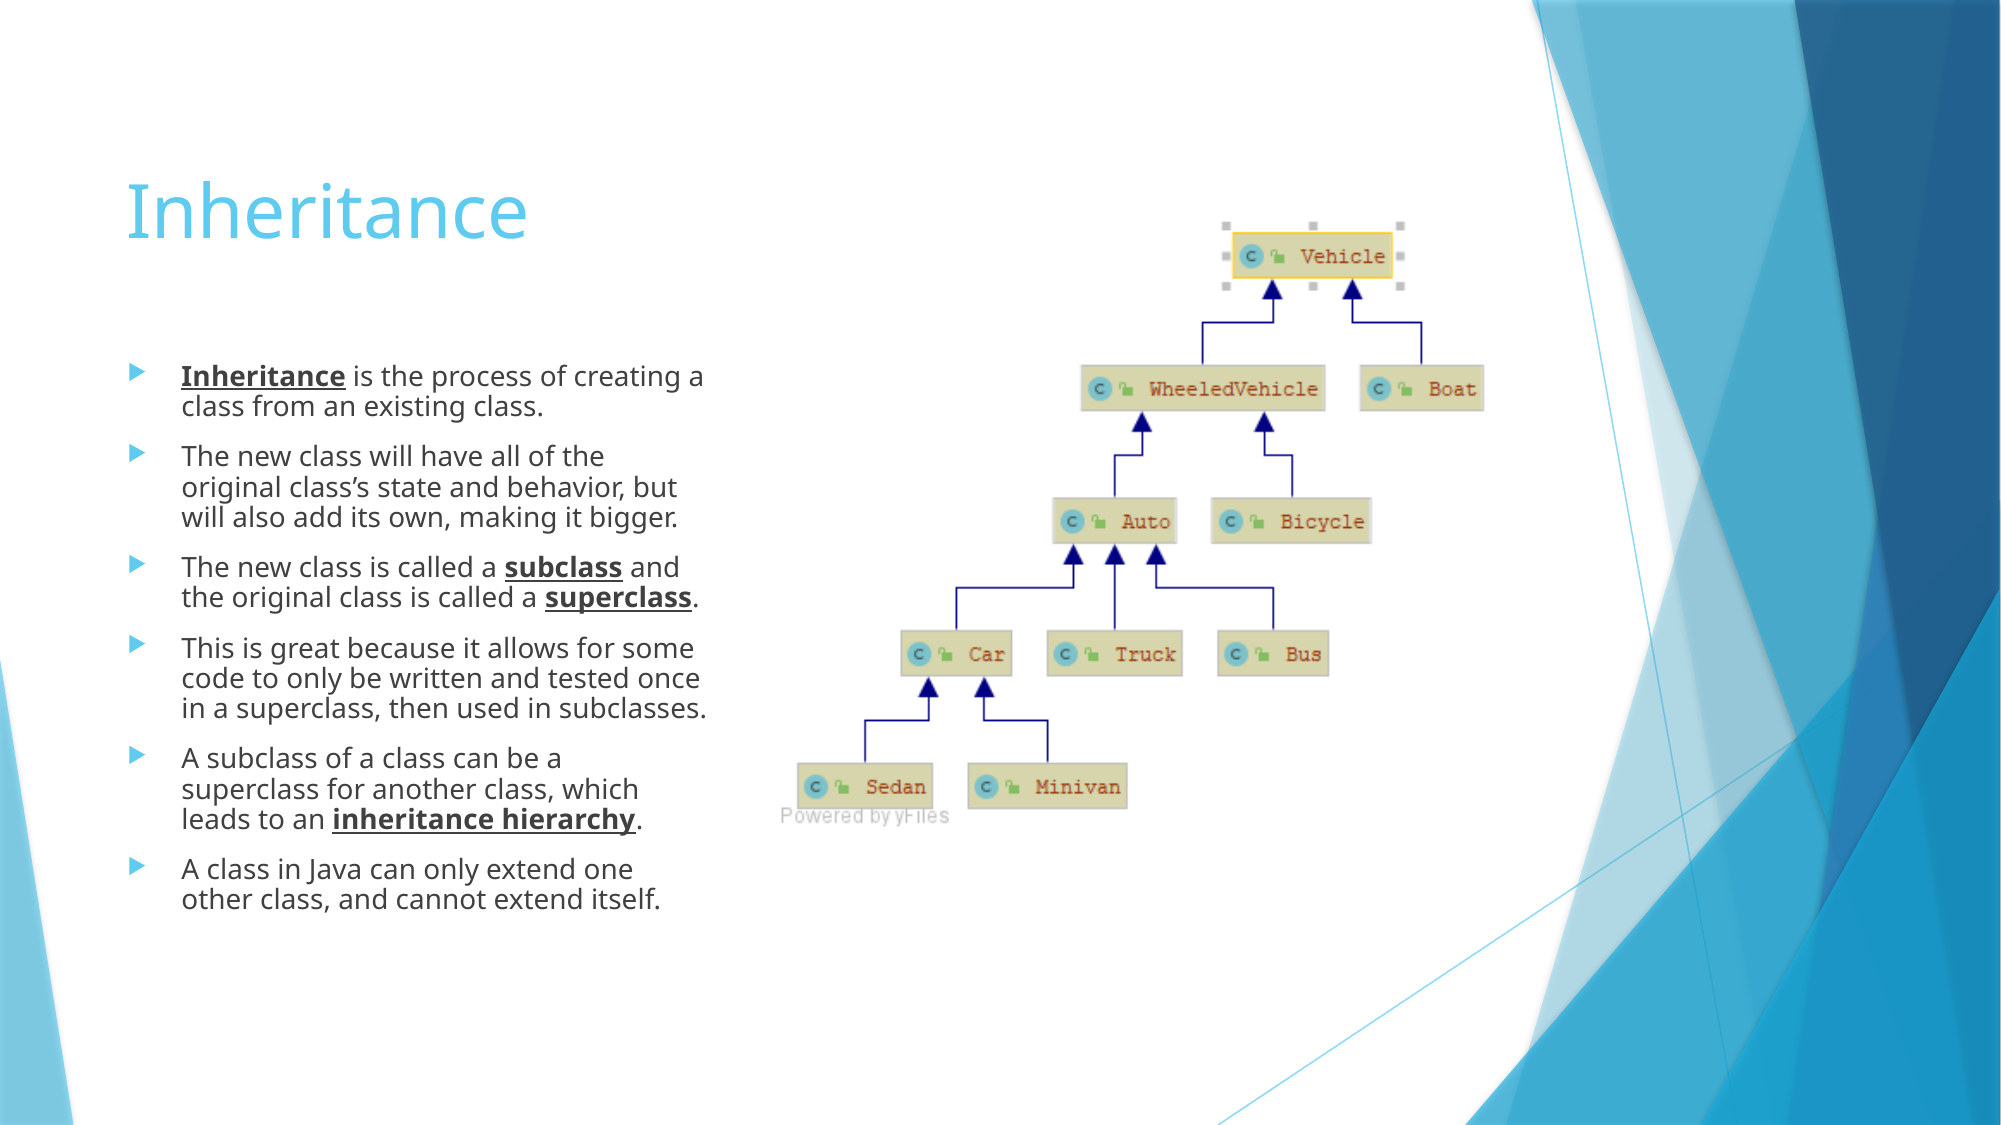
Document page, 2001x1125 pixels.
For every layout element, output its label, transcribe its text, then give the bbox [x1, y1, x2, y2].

title Inheritance [111, 99, 723, 317]
picture [762, 198, 1519, 845]
list Inheritance is the process of creating a class from an existing class. The new class will have all of the original class’s state and behavior, but will also add its own, making it bigger. The new class is called a subclass and the original class is called a superclass. This is great because it allows for some code to only be written and tested once in a superclass, then used in subclasses. A subclass of a class can be a superclass for another class, which leads to an inheritance hierarchy. A class in Java can only extend one other class, and cannot extend itself. [112, 354, 723, 939]
